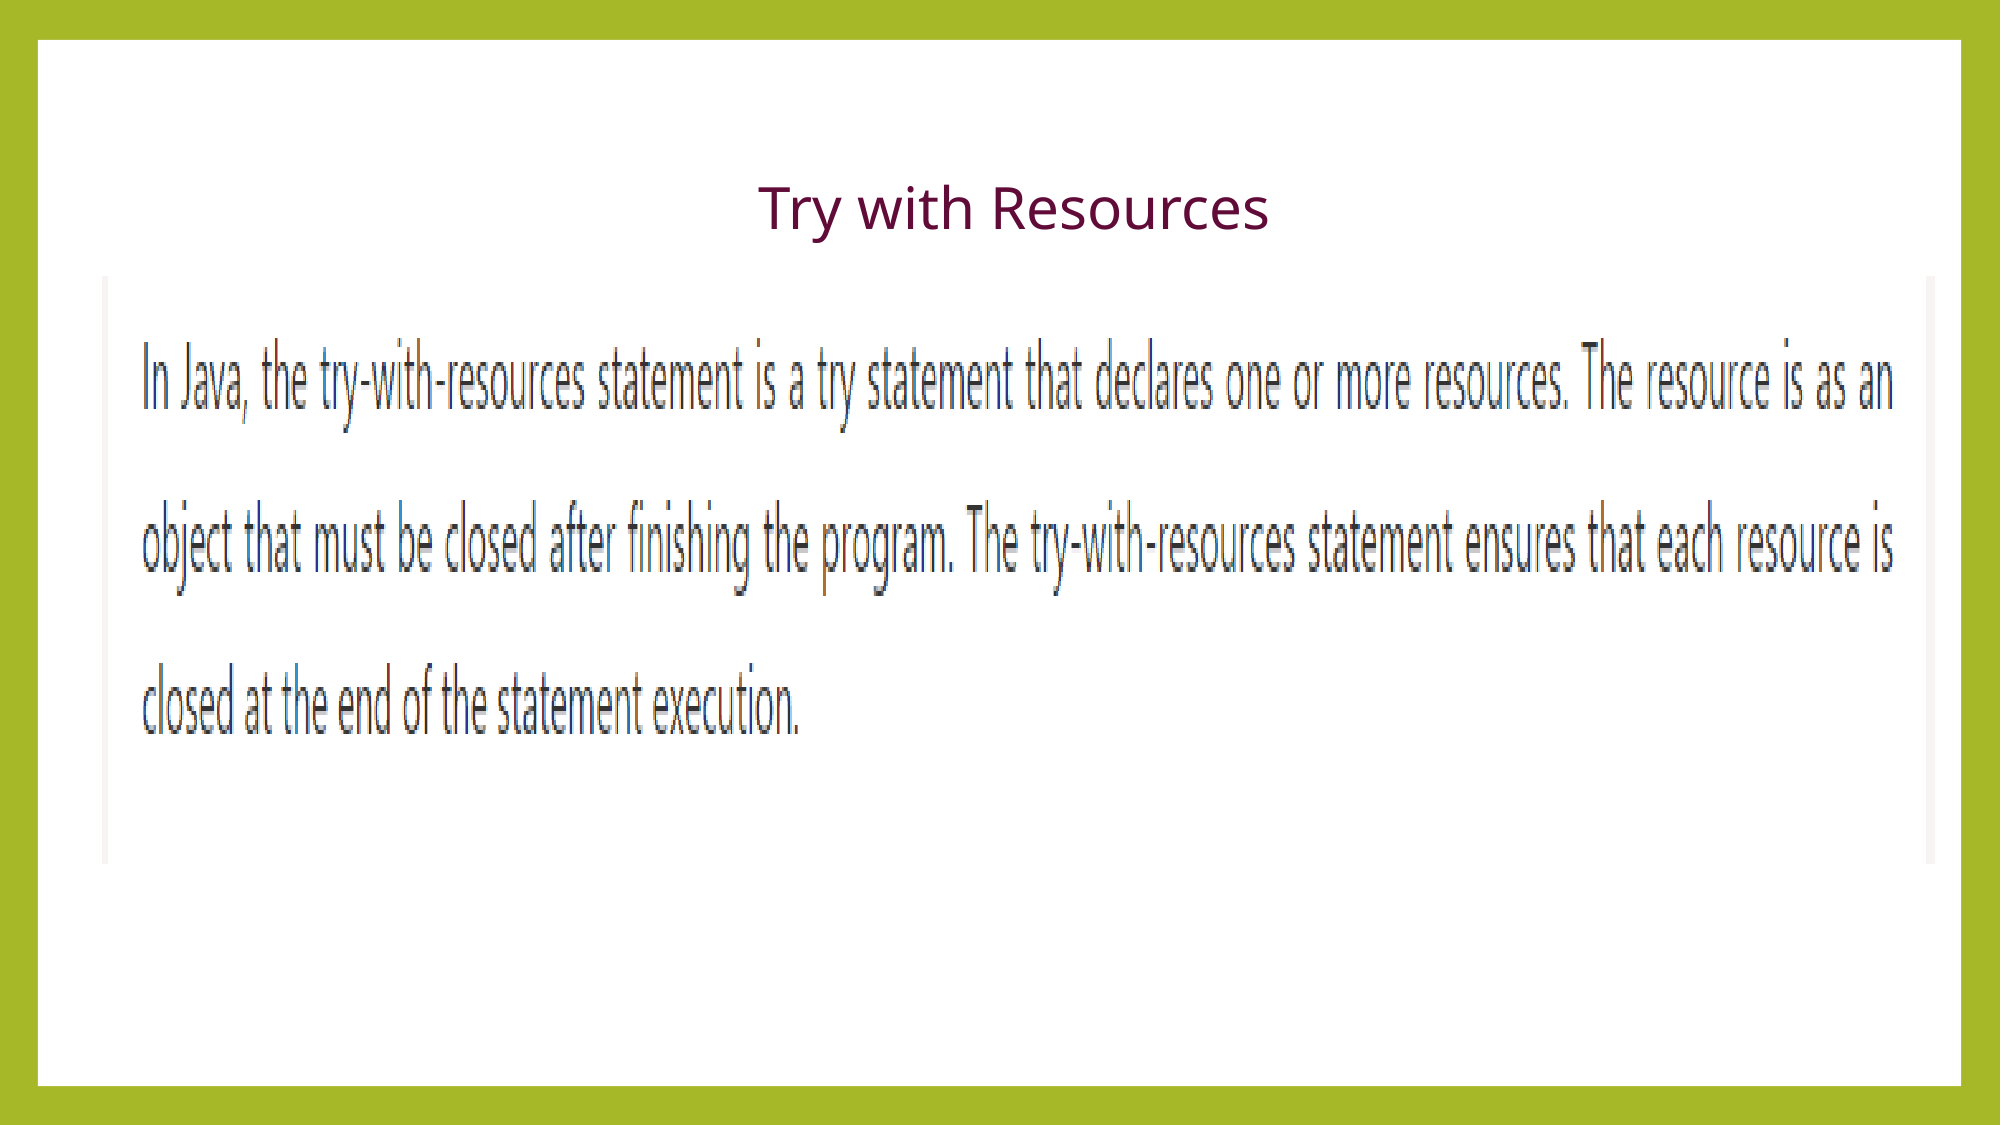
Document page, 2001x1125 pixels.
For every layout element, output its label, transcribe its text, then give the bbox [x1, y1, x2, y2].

text_box Try with Resources [132, 163, 1897, 249]
picture [102, 275, 1935, 865]
